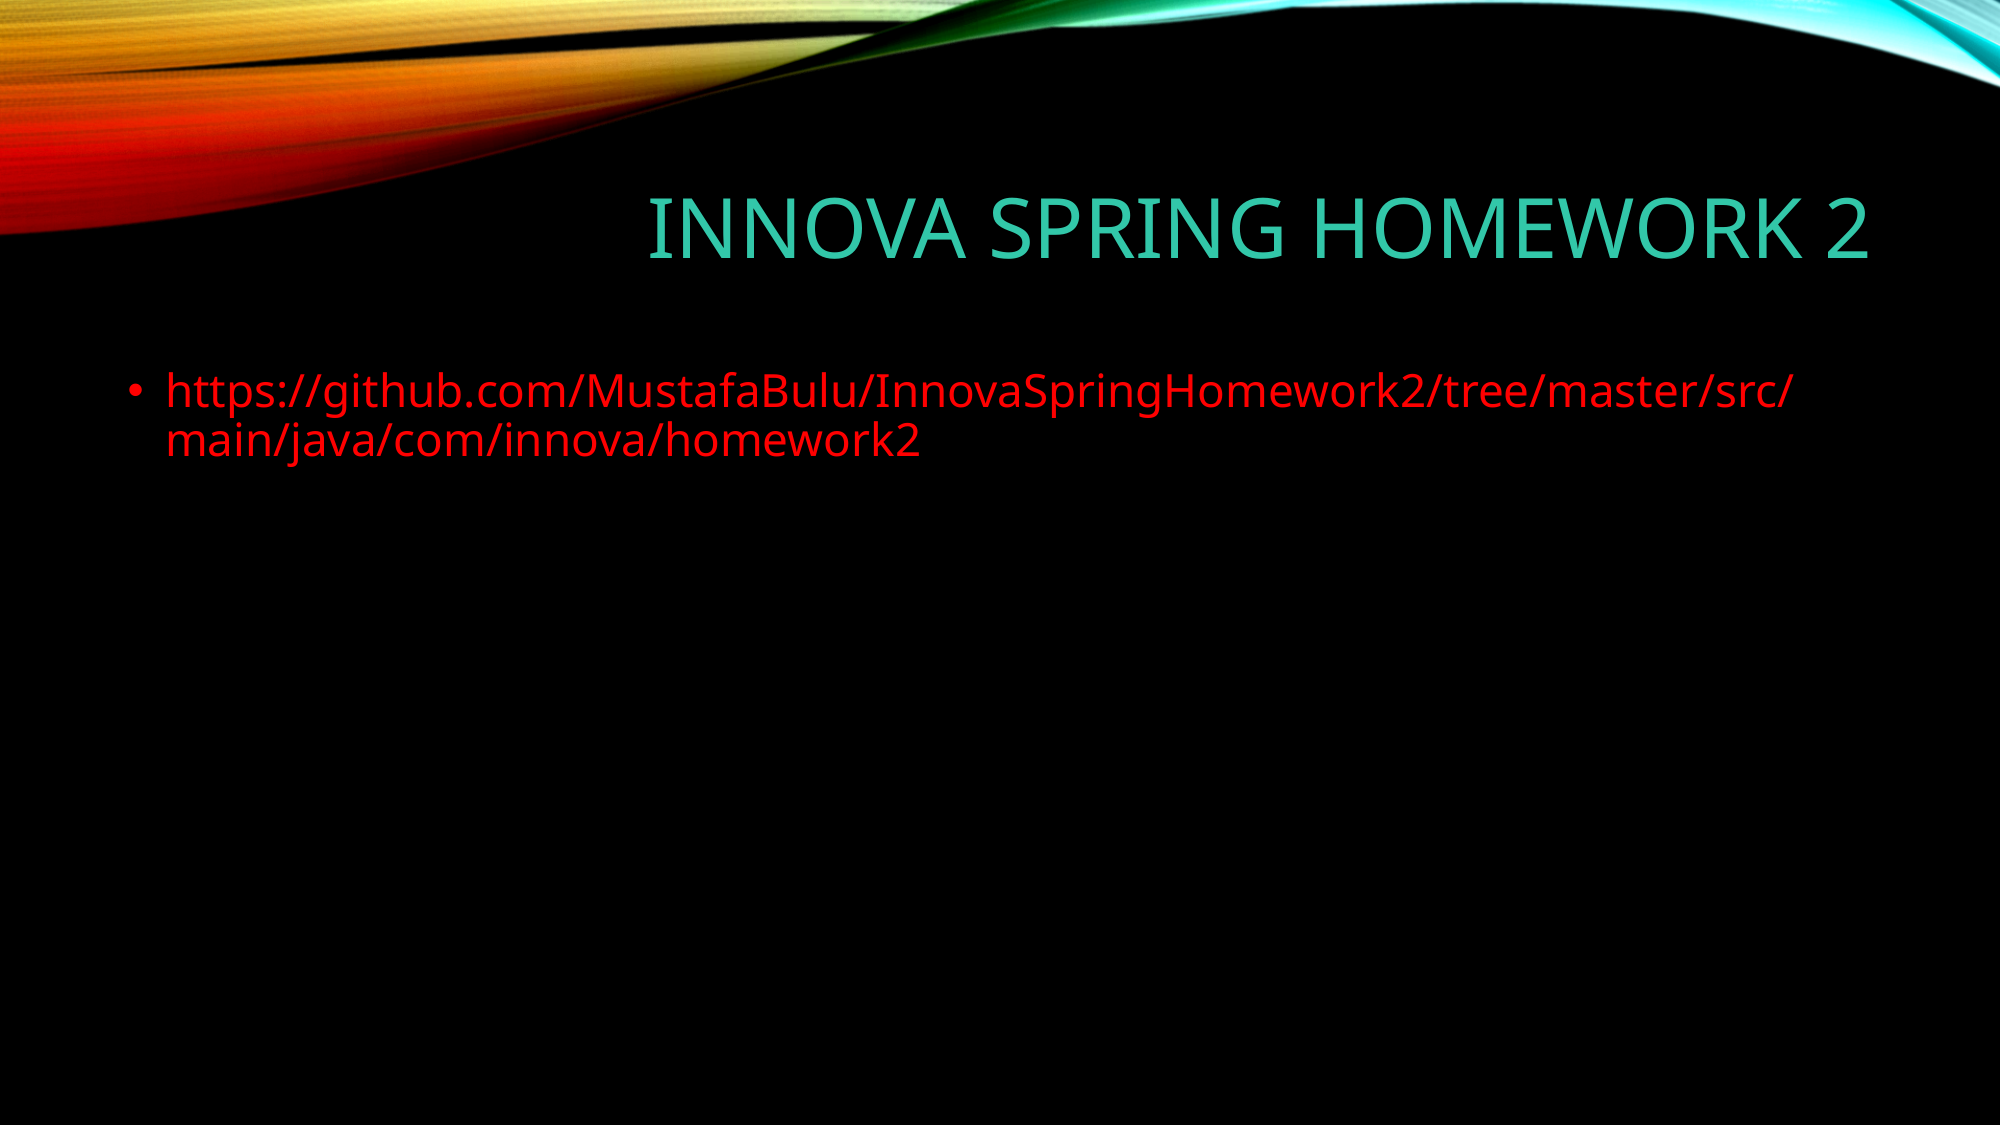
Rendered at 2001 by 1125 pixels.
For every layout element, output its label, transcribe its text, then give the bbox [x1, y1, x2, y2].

picture [0, 0, 2000, 237]
list https://github.com/MustafaBulu/InnovaSpringHomework2/tree/master/src/main/java/com/innova/homework2 [112, 360, 1888, 1021]
title INNOVA SPRING HOMEWORK 2 [474, 125, 1888, 338]
